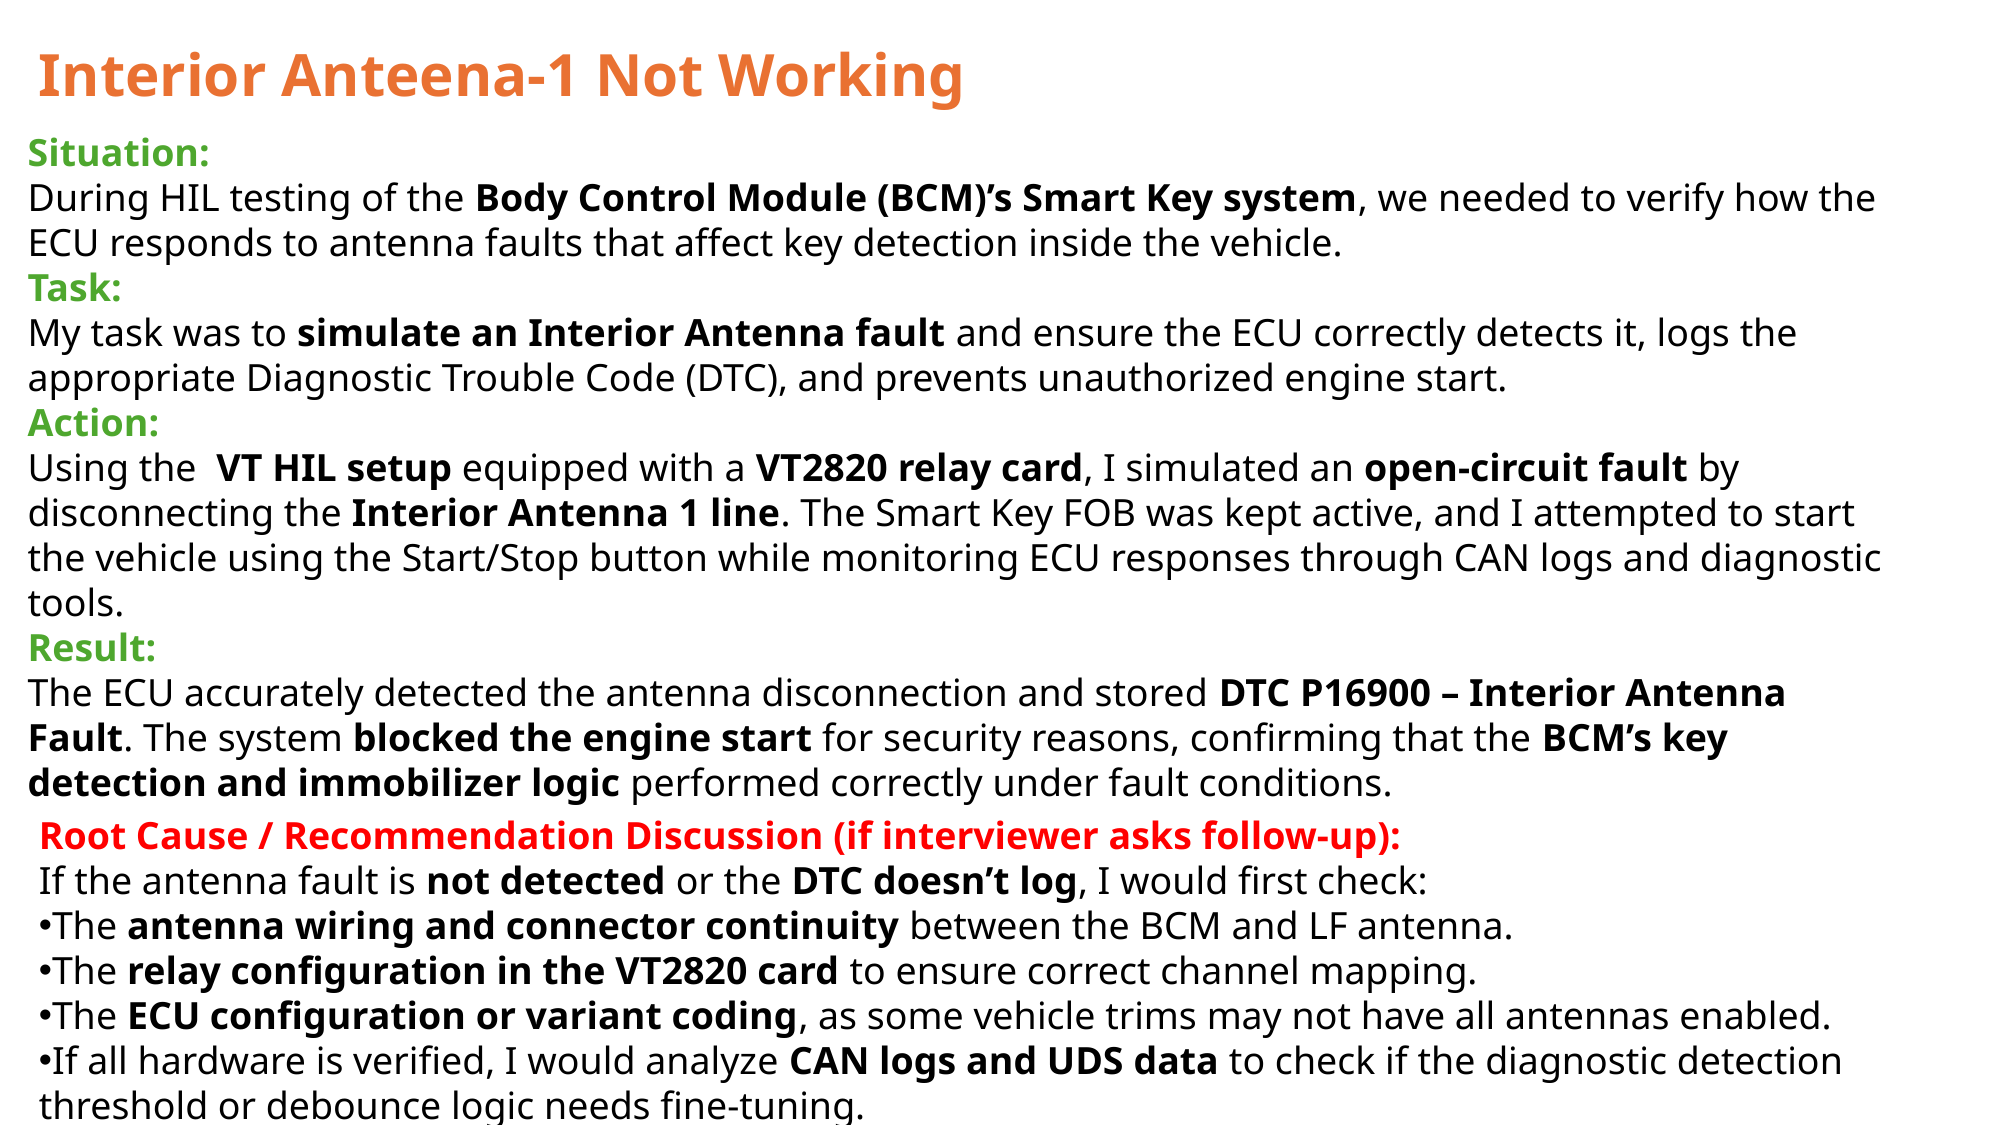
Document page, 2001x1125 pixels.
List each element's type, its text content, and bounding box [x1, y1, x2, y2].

text_box Interior Anteena-1 Not Working [24, 57, 1025, 116]
text_box Root Cause / Recommendation Discussion (if interviewer asks follow-up): If the antenna fault is not detected or the DTC doesn’t log, I would first check: The antenna wiring and connector continuity between the BCM and LF antenna. The relay configuration in the VT2820 card to ensure correct channel mapping. The ECU configuration or variant coding, as some vehicle trims may not have all antennas enabled. If all hardware is verified, I would analyze CAN logs and UDS data to check if the diagnostic detection threshold or debounce logic needs fine-tuning. [24, 804, 2000, 1125]
text_box Situation: During HIL testing of the Body Control Module (BCM)’s Smart Key system, we needed to verify how the ECU responds to antenna faults that affect key detection inside the vehicle. Task: My task was to simulate an Interior Antenna fault and ensure the ECU correctly detects it, logs the appropriate Diagnostic Trouble Code (DTC), and prevents unauthorized engine start. Action: Using the VT HIL setup equipped with a VT2820 relay card, I simulated an open-circuit fault by disconnecting the Interior Antenna 1 line. The Smart Key FOB was kept active, and I attempted to start the vehicle using the Start/Stop button while monitoring ECU responses through CAN logs and diagnostic tools. Result: The ECU accurately detected the antenna disconnection and stored DTC P16900 – Interior Antenna Fault. The system blocked the engine start for security reasons, confirming that the BCM’s key detection and immobilizer logic performed correctly under fault conditions. [12, 121, 1910, 811]
